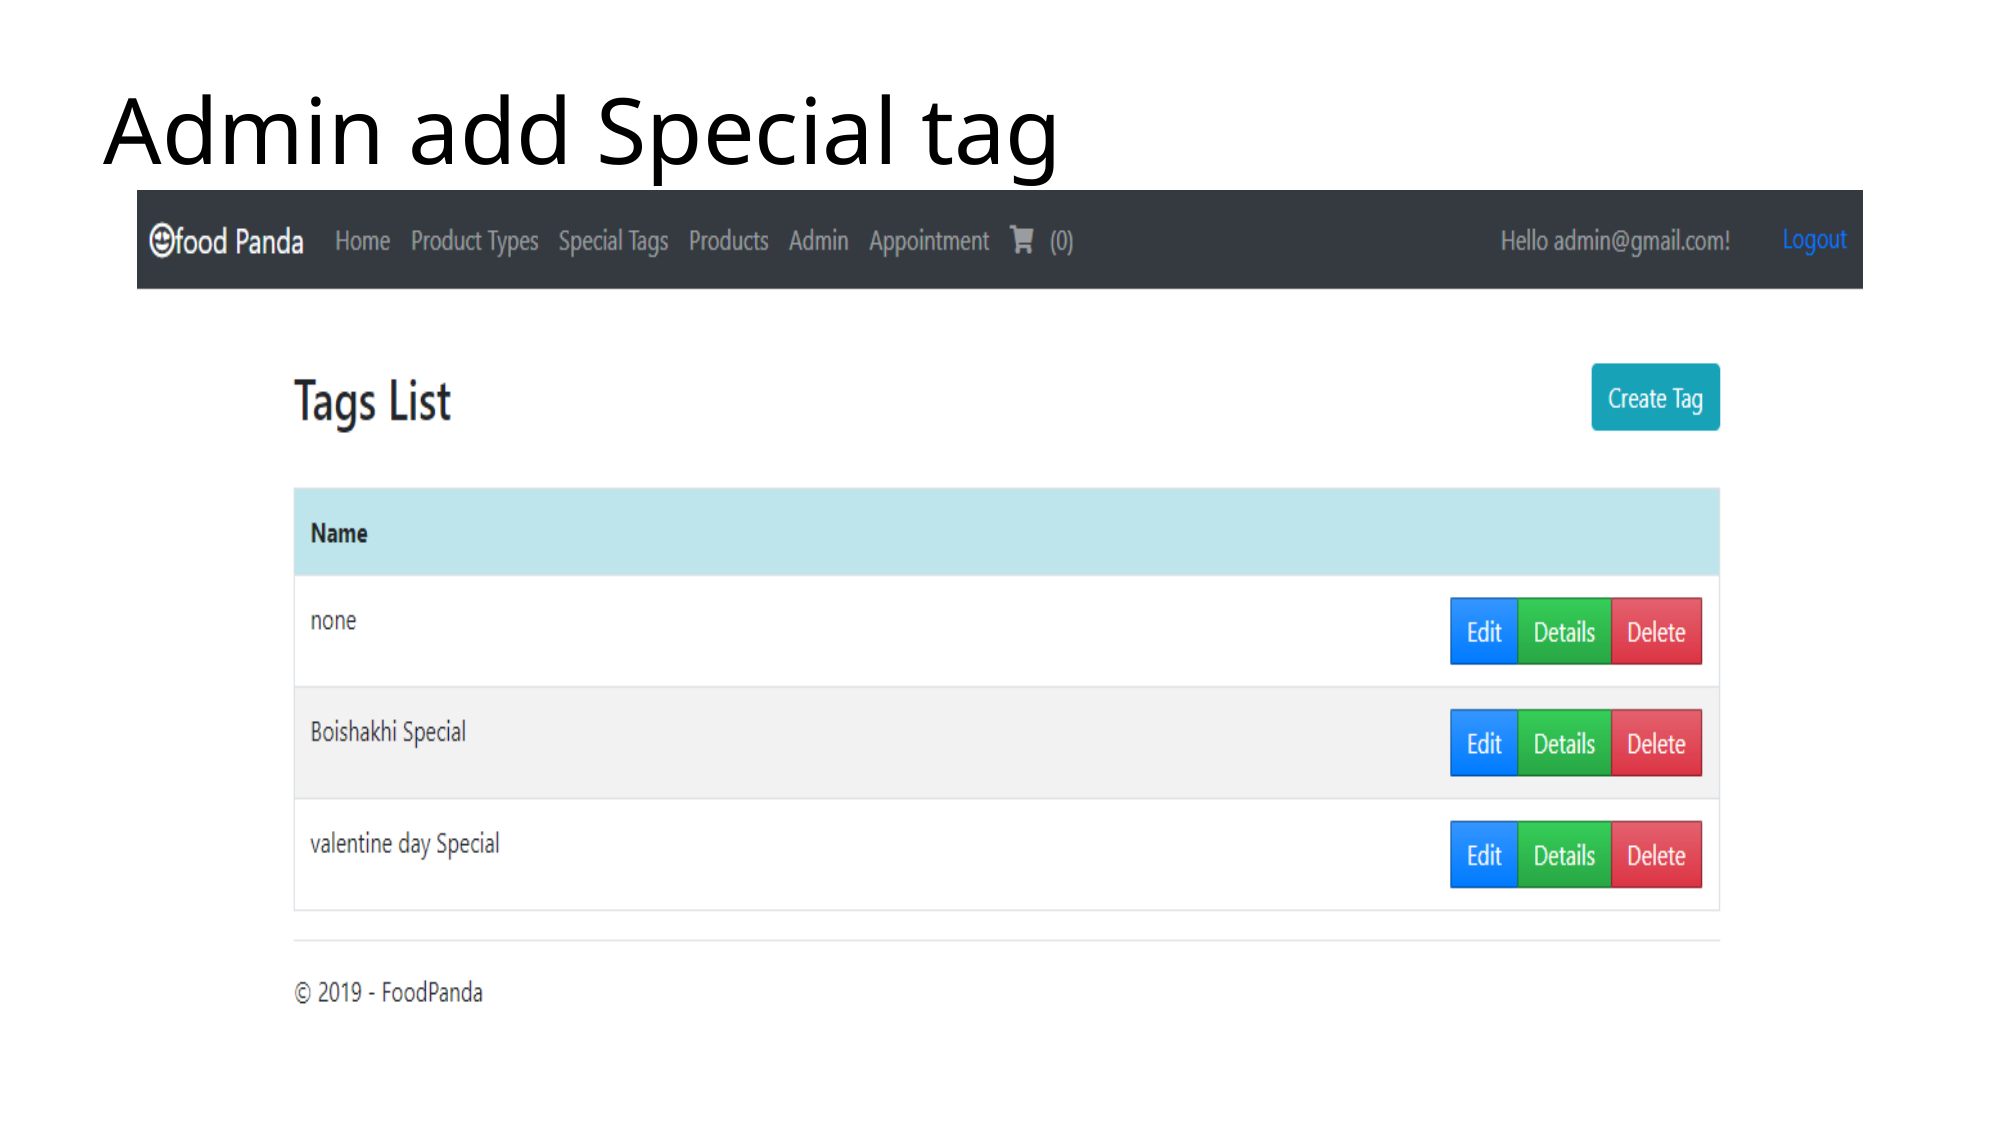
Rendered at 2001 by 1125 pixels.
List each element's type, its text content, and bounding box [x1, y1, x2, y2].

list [137, 190, 1863, 1025]
title Admin add Special tag [88, 26, 1814, 244]
